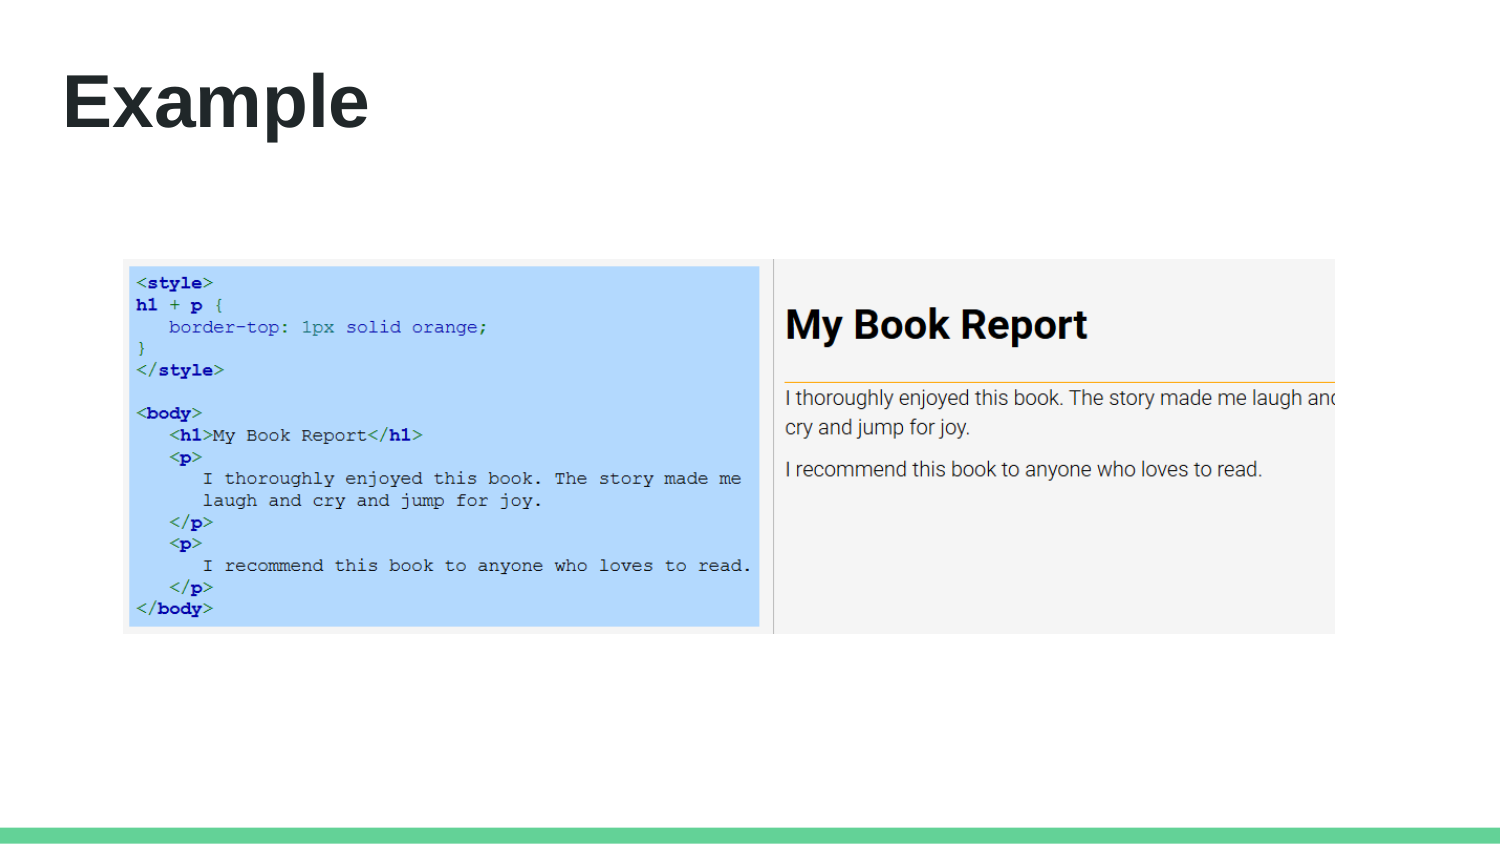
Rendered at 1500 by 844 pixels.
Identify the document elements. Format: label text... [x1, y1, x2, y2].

picture [123, 259, 1335, 634]
title Example [47, 37, 1446, 191]
